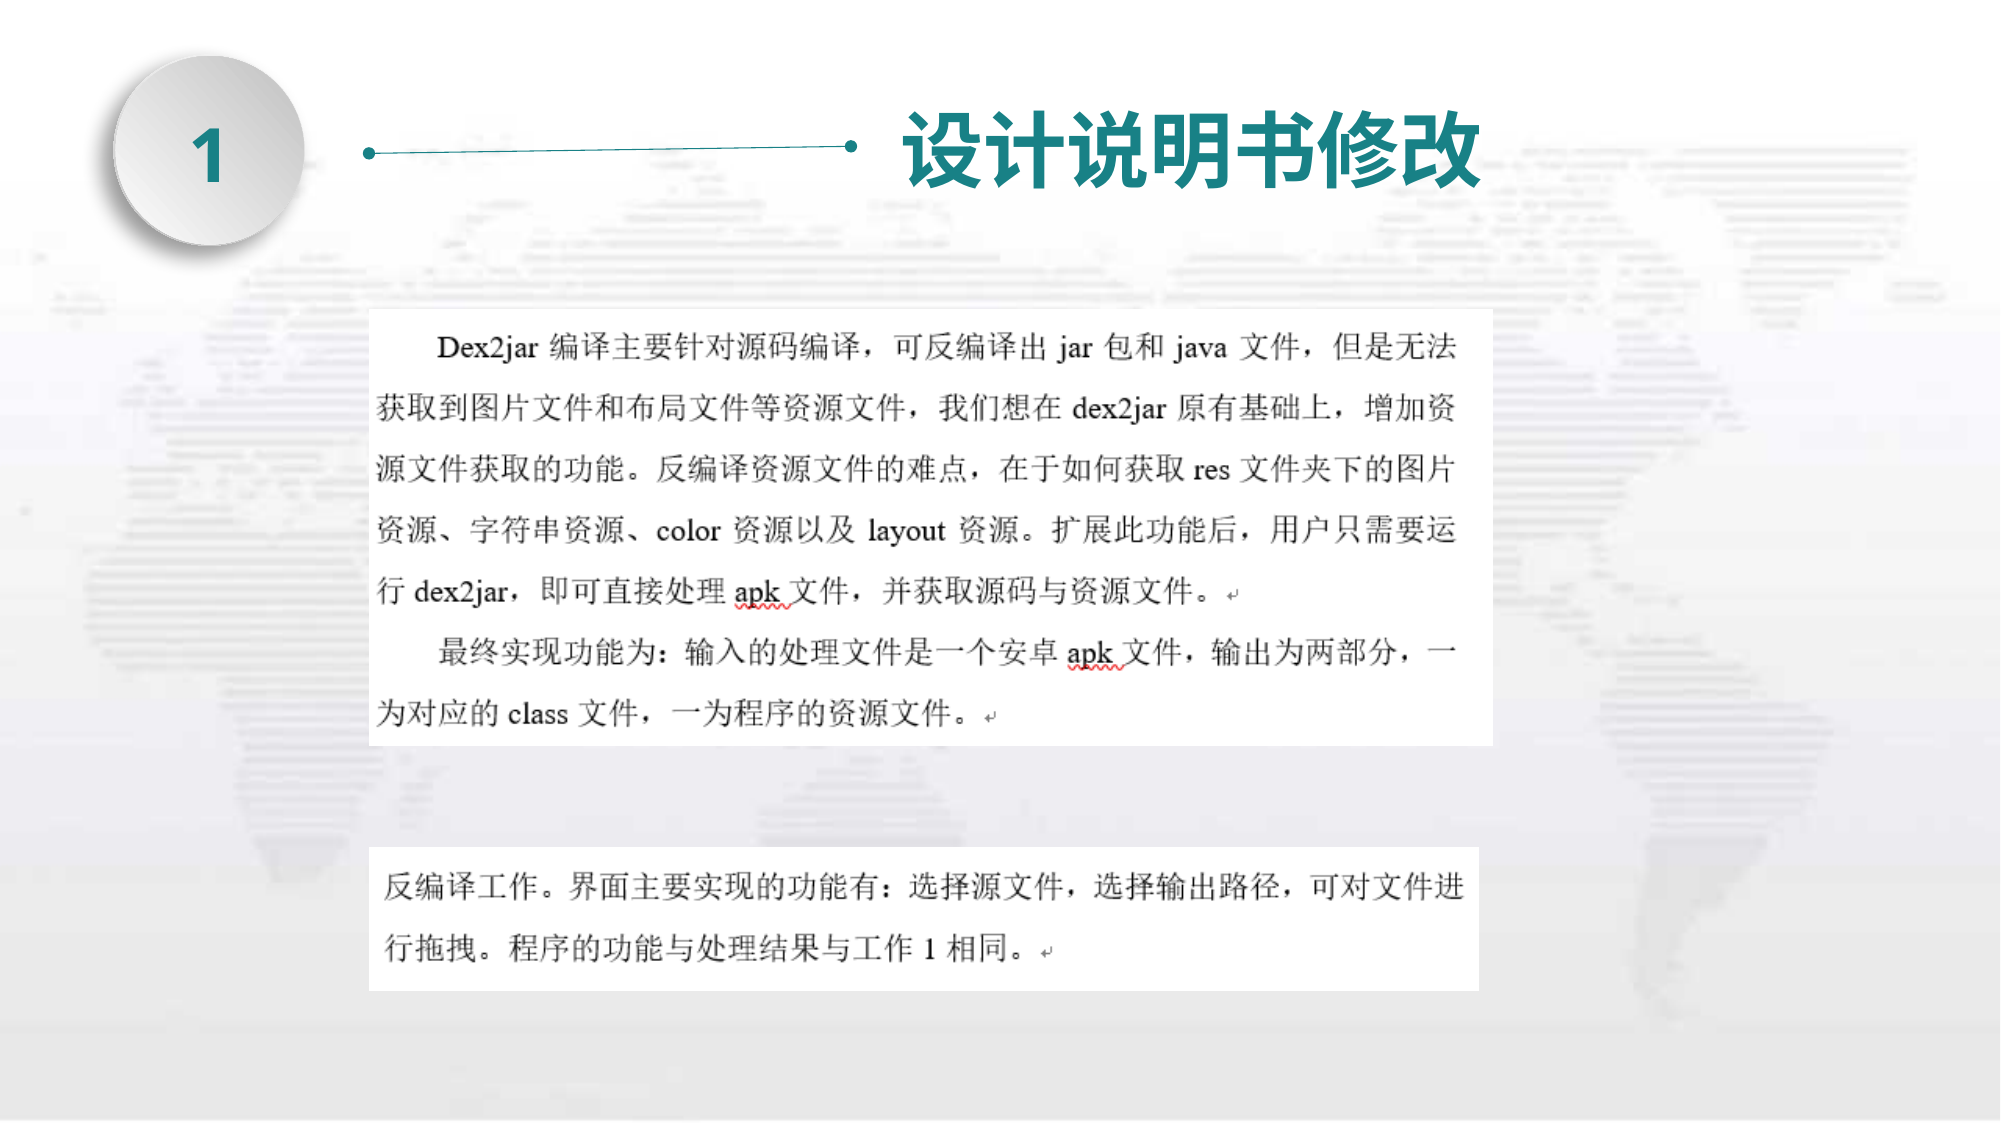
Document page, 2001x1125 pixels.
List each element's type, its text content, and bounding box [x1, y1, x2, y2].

picture [0, 0, 2001, 1125]
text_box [368, 146, 851, 154]
text_box 1 [305, 100, 310, 205]
text_box 设计说明书修改 [885, 90, 1498, 206]
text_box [113, 54, 305, 246]
